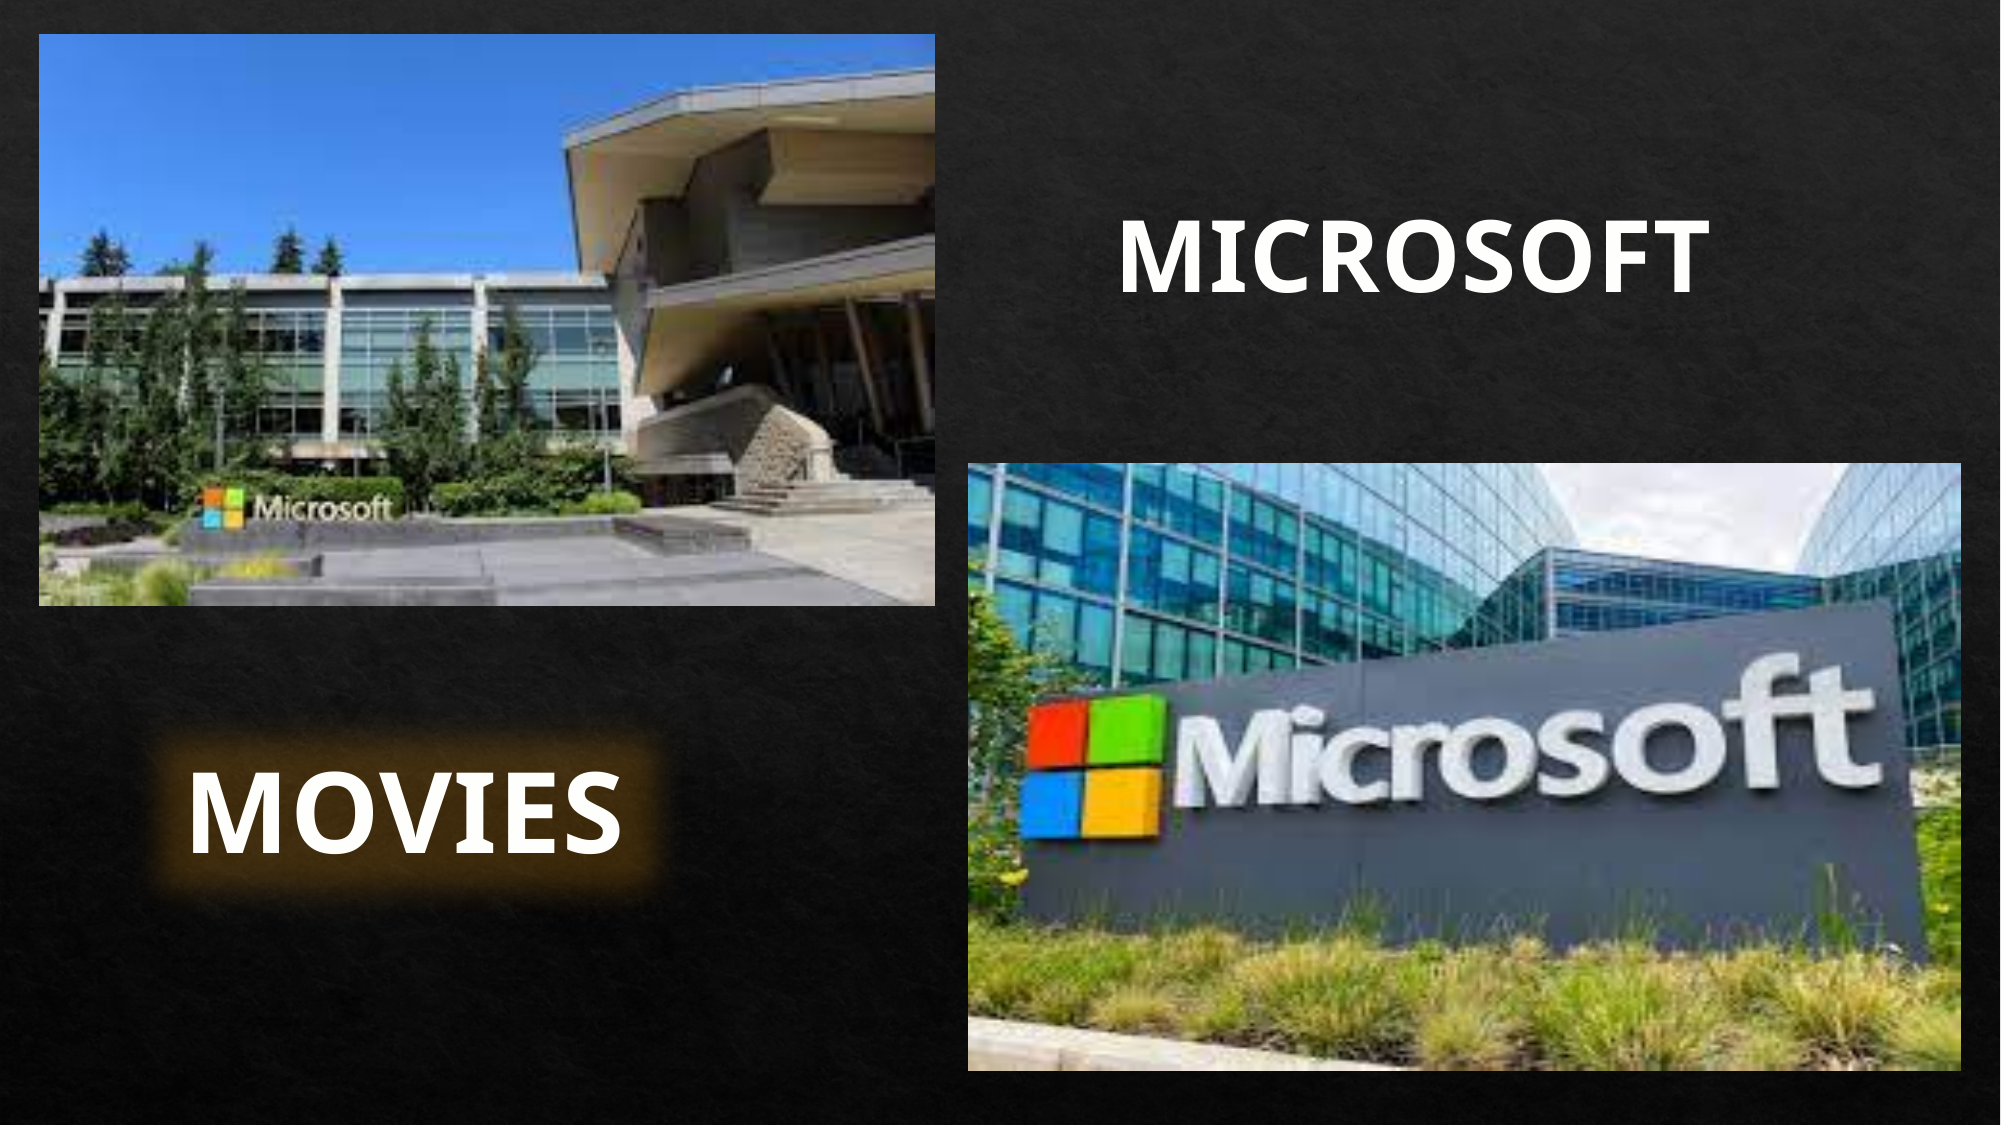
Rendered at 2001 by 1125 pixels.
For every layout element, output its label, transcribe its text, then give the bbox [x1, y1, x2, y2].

text_box MOVIES [80, 734, 728, 884]
picture [968, 463, 1961, 1071]
picture [39, 33, 935, 607]
text_box MICROSOFT [942, 185, 1914, 321]
